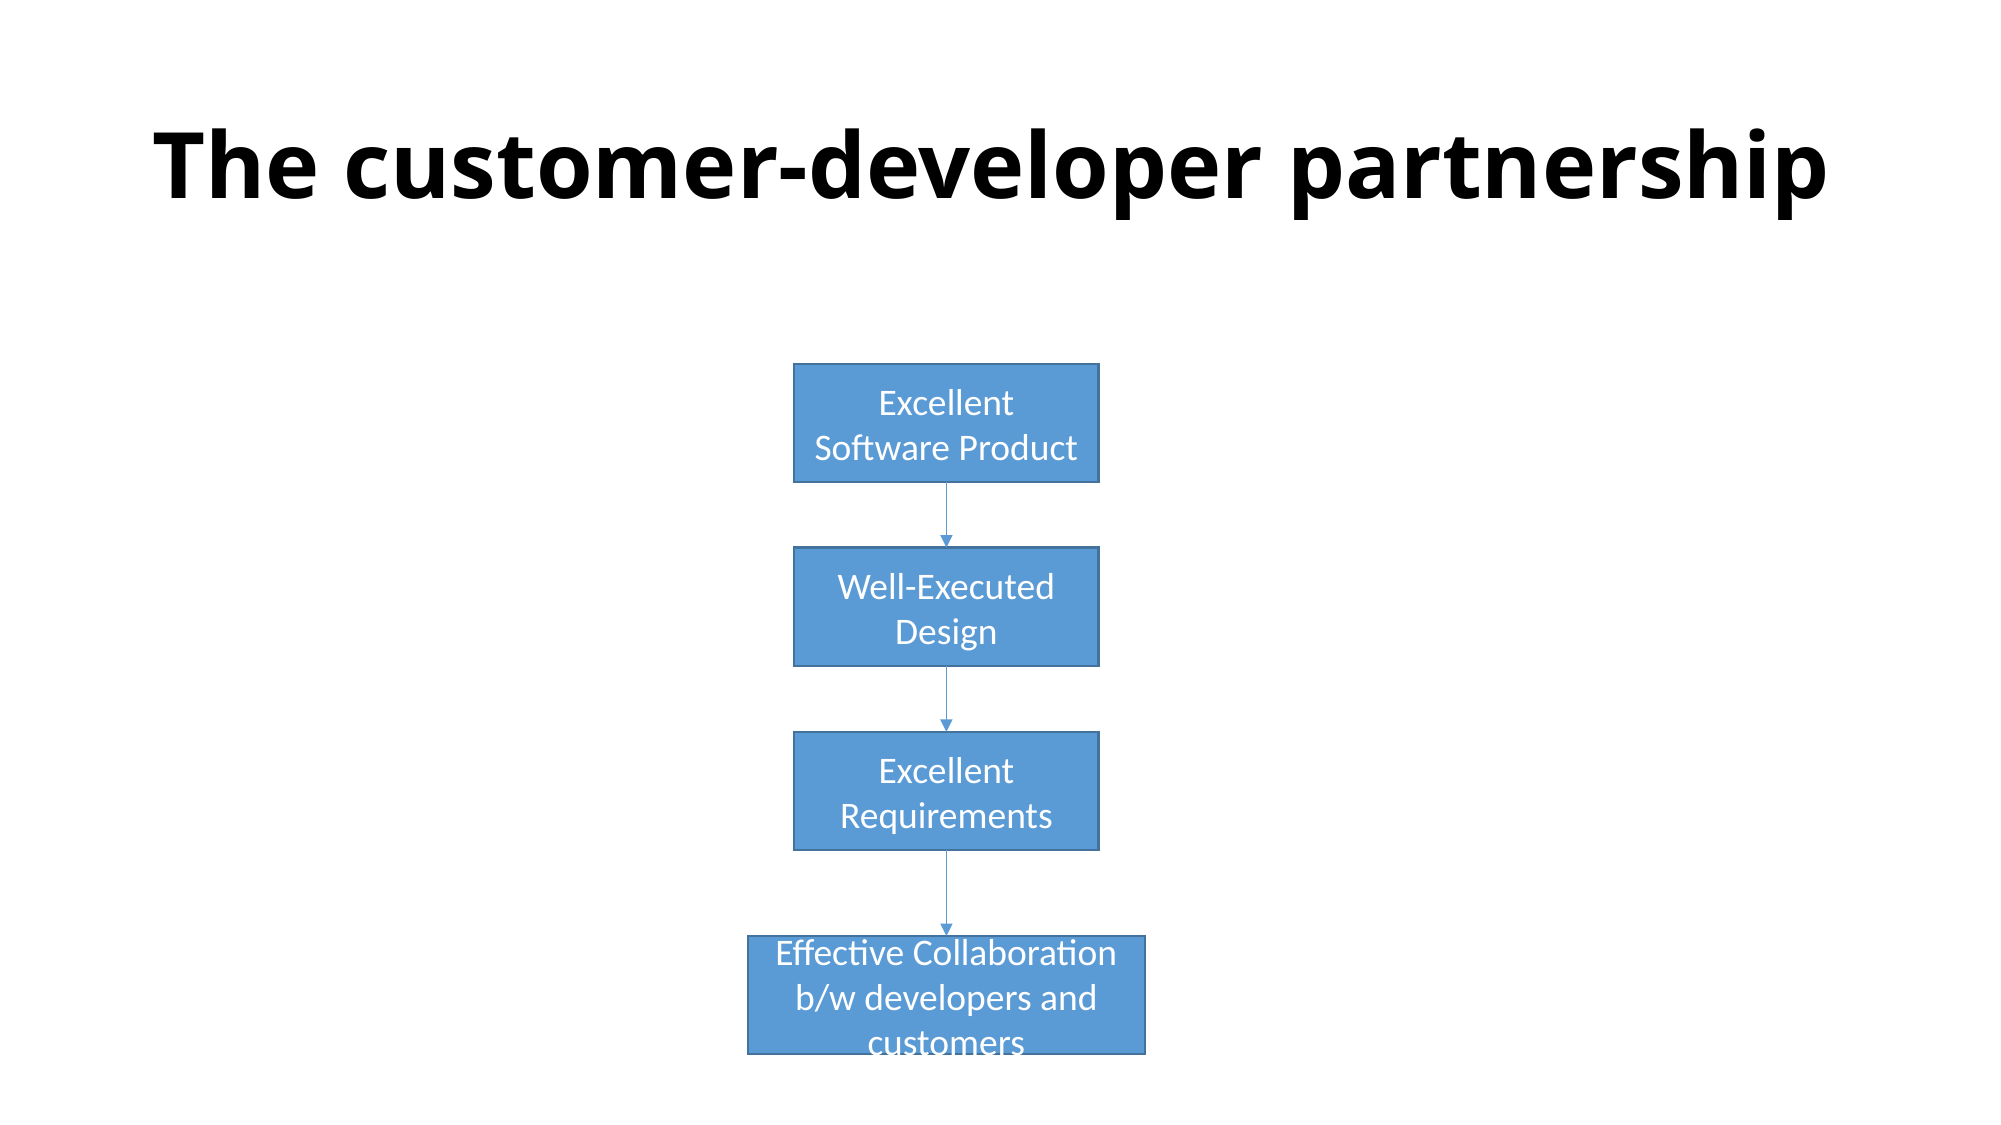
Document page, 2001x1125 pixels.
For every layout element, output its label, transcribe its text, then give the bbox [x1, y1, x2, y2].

text_box Effective Collaboration b/w developers and customers [747, 935, 1146, 1055]
text_box Well-Executed Design [793, 546, 1100, 667]
text_box Excellent Software Product [793, 363, 1100, 483]
title The customer-developer partnership [137, 59, 1863, 278]
text_box Excellent Requirements [793, 731, 1100, 851]
